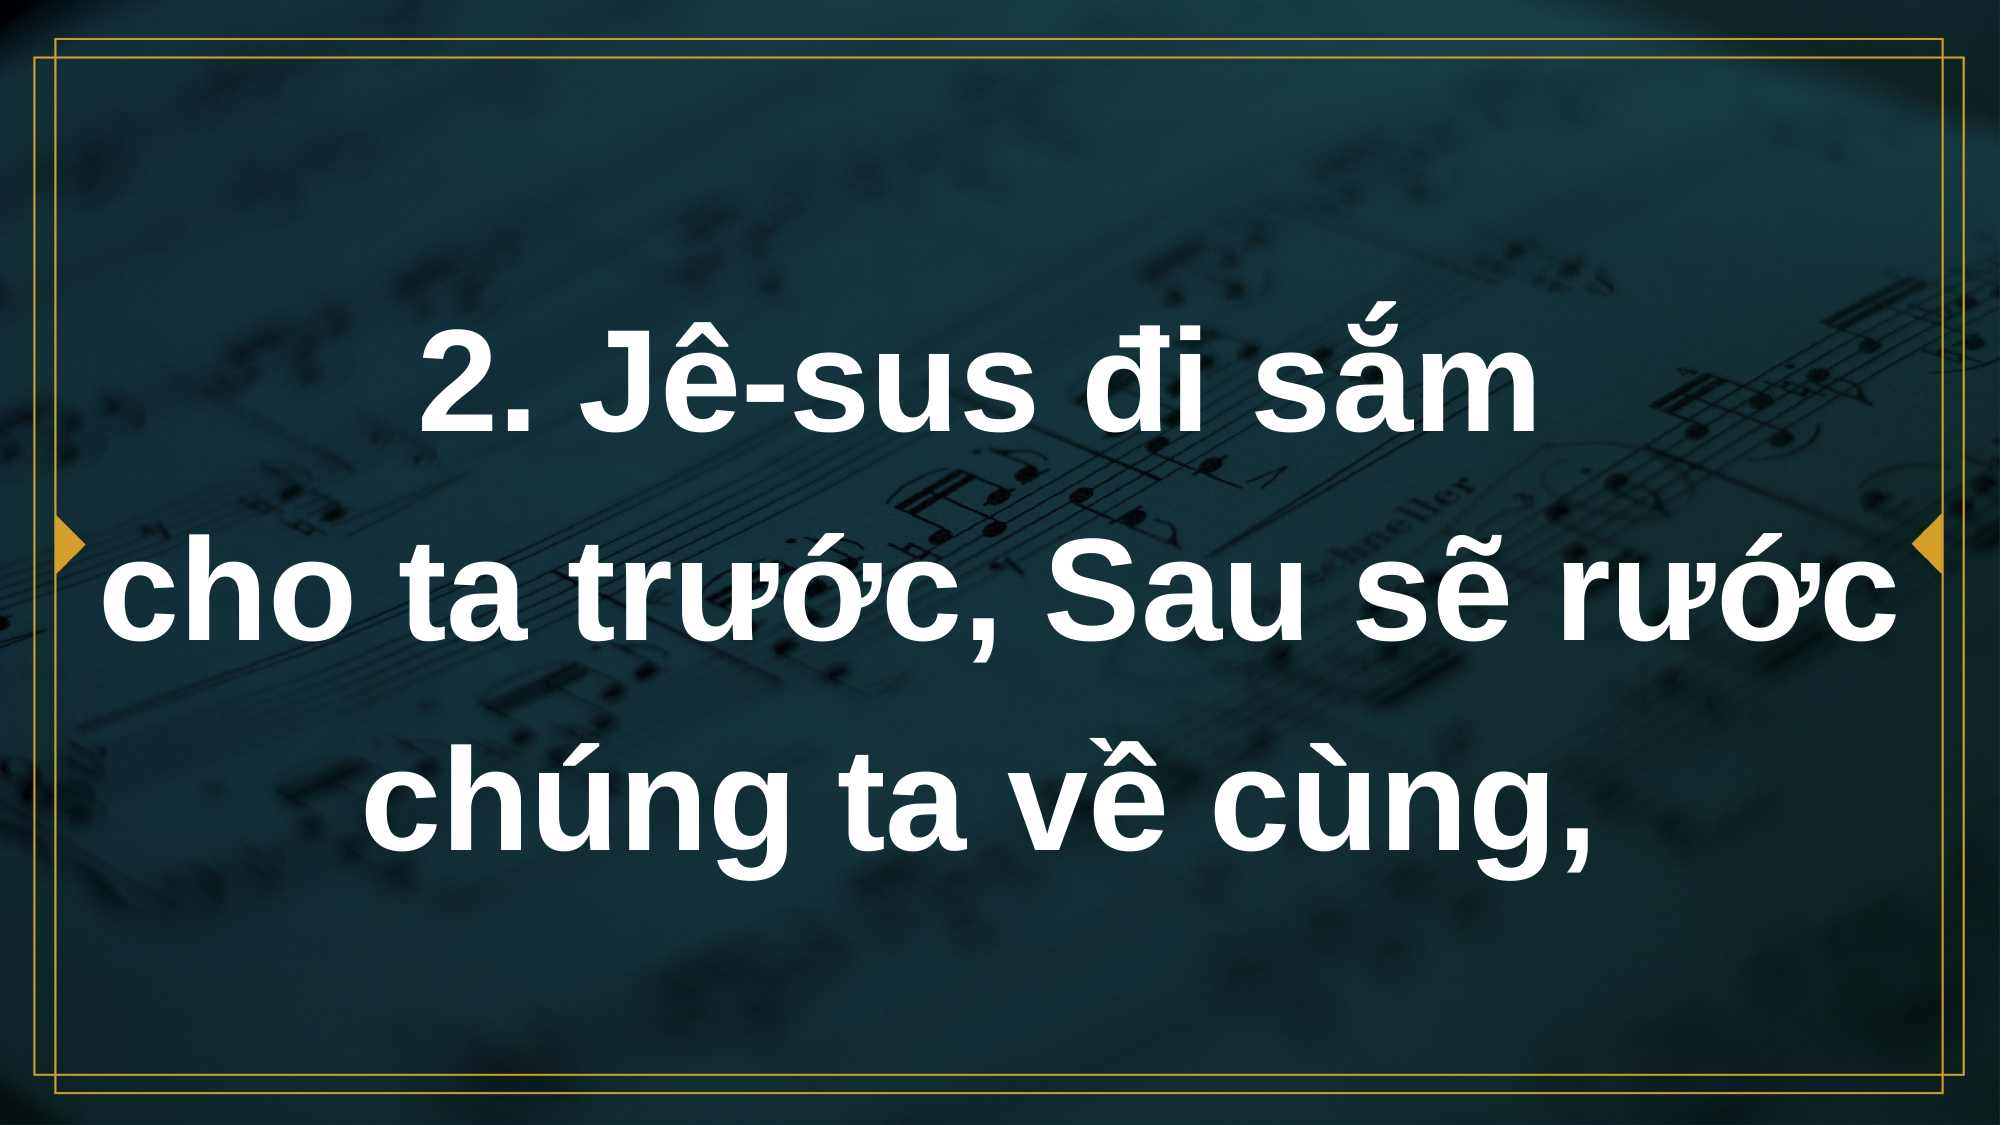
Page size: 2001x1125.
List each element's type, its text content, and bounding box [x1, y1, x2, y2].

picture [0, 0, 2000, 1125]
title 2. Jê-sus đi sắm cho ta trước, Sau sẽ rước chúng ta về cùng, [55, 53, 1945, 1077]
